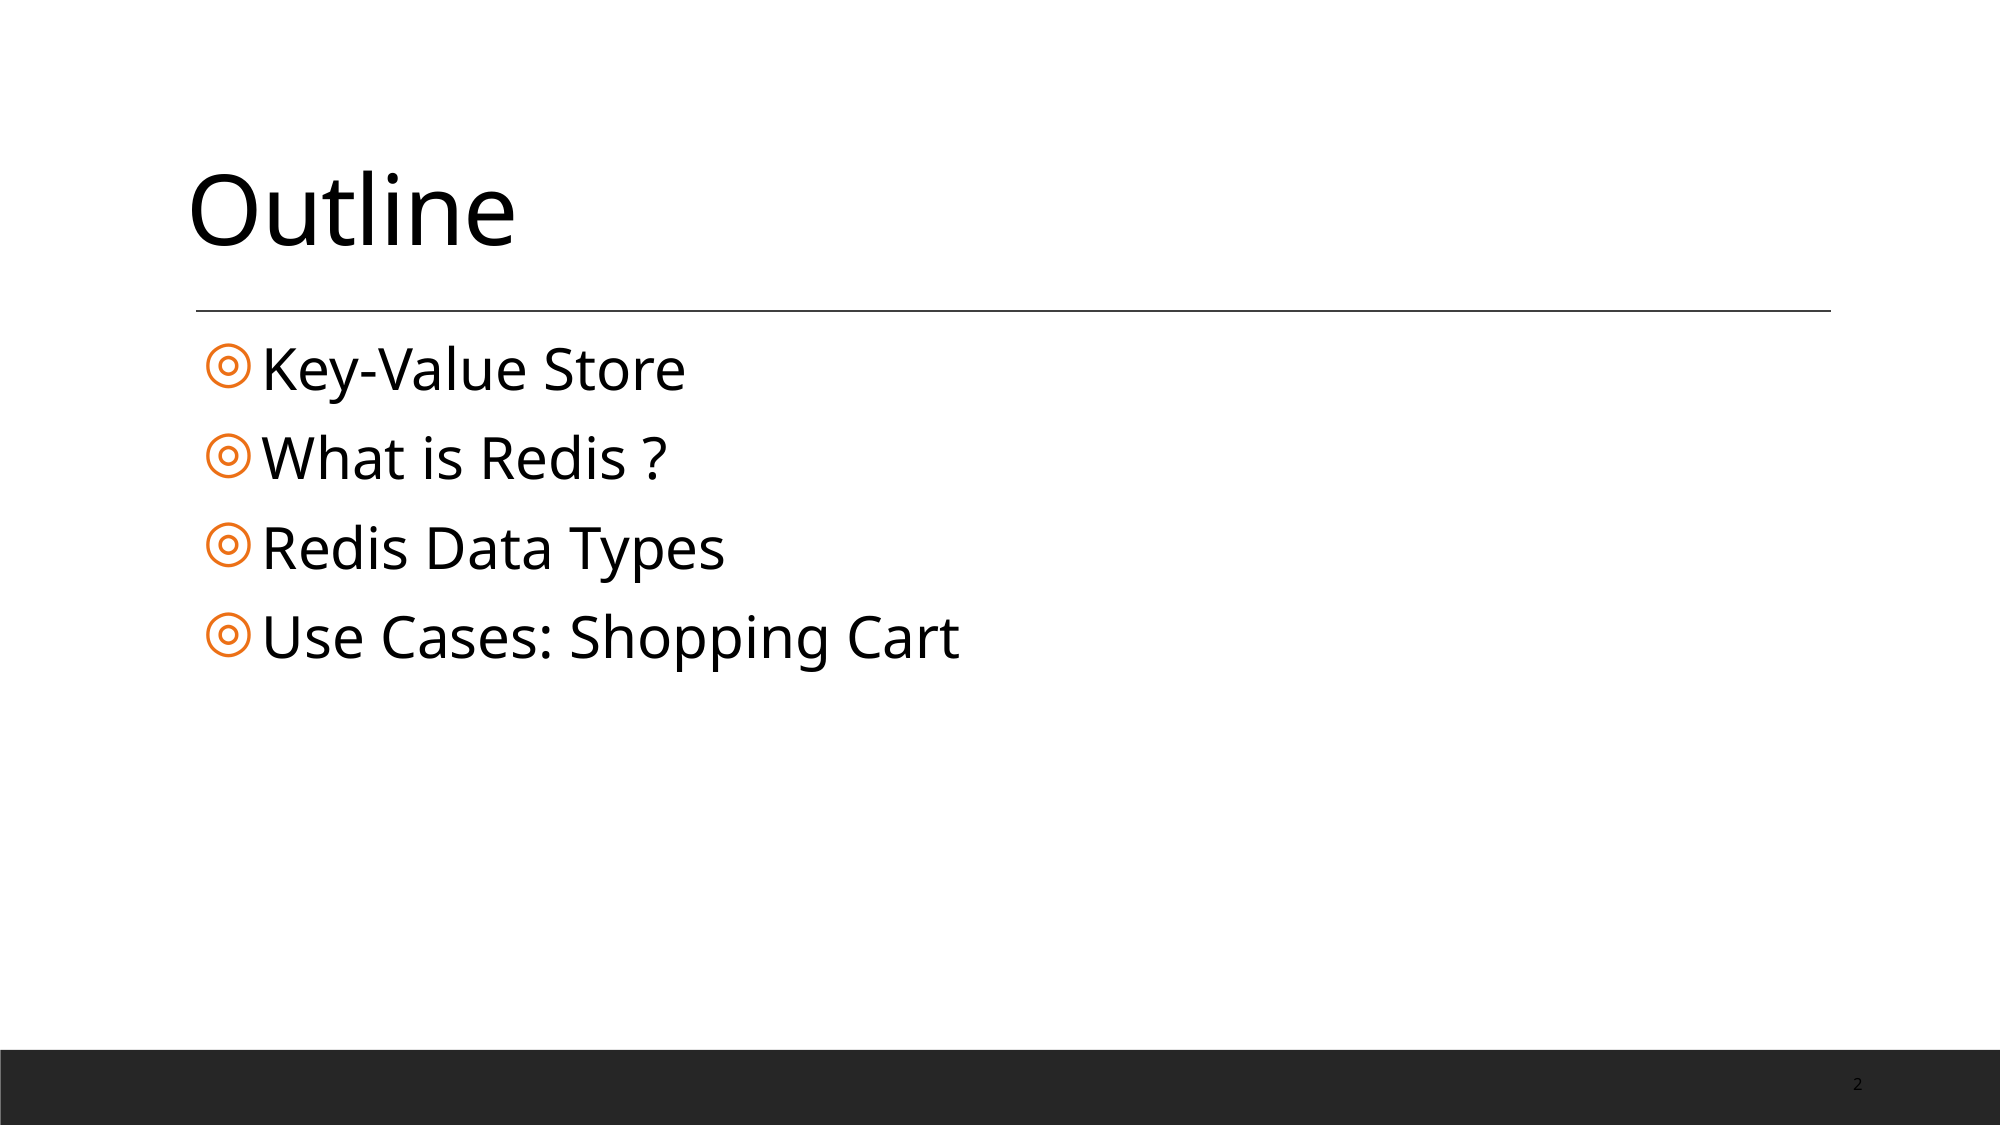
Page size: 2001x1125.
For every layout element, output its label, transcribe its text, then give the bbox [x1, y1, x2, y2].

list Key-Value Store What is Redis ? Redis Data Types Use Cases: Shopping Cart [171, 310, 1696, 1039]
title Outline [171, 128, 1828, 282]
slide_number 2 [1838, 1059, 1959, 1125]
